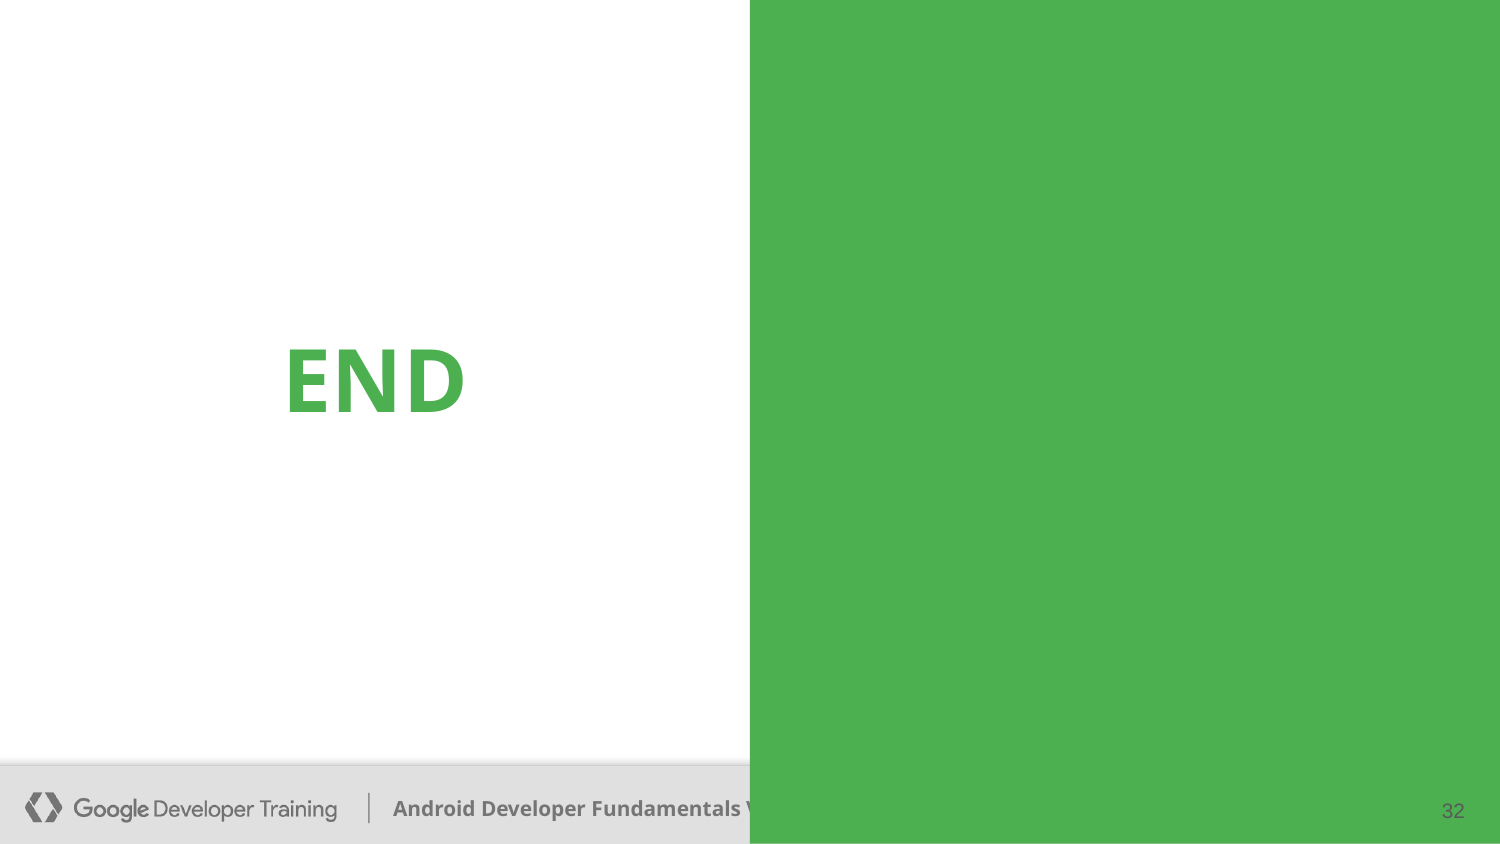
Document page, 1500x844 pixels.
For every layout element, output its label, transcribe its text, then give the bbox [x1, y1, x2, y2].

slide_number ‹#› [1389, 777, 1480, 842]
picture [0, 0, 749, 844]
title END [43, 202, 708, 446]
